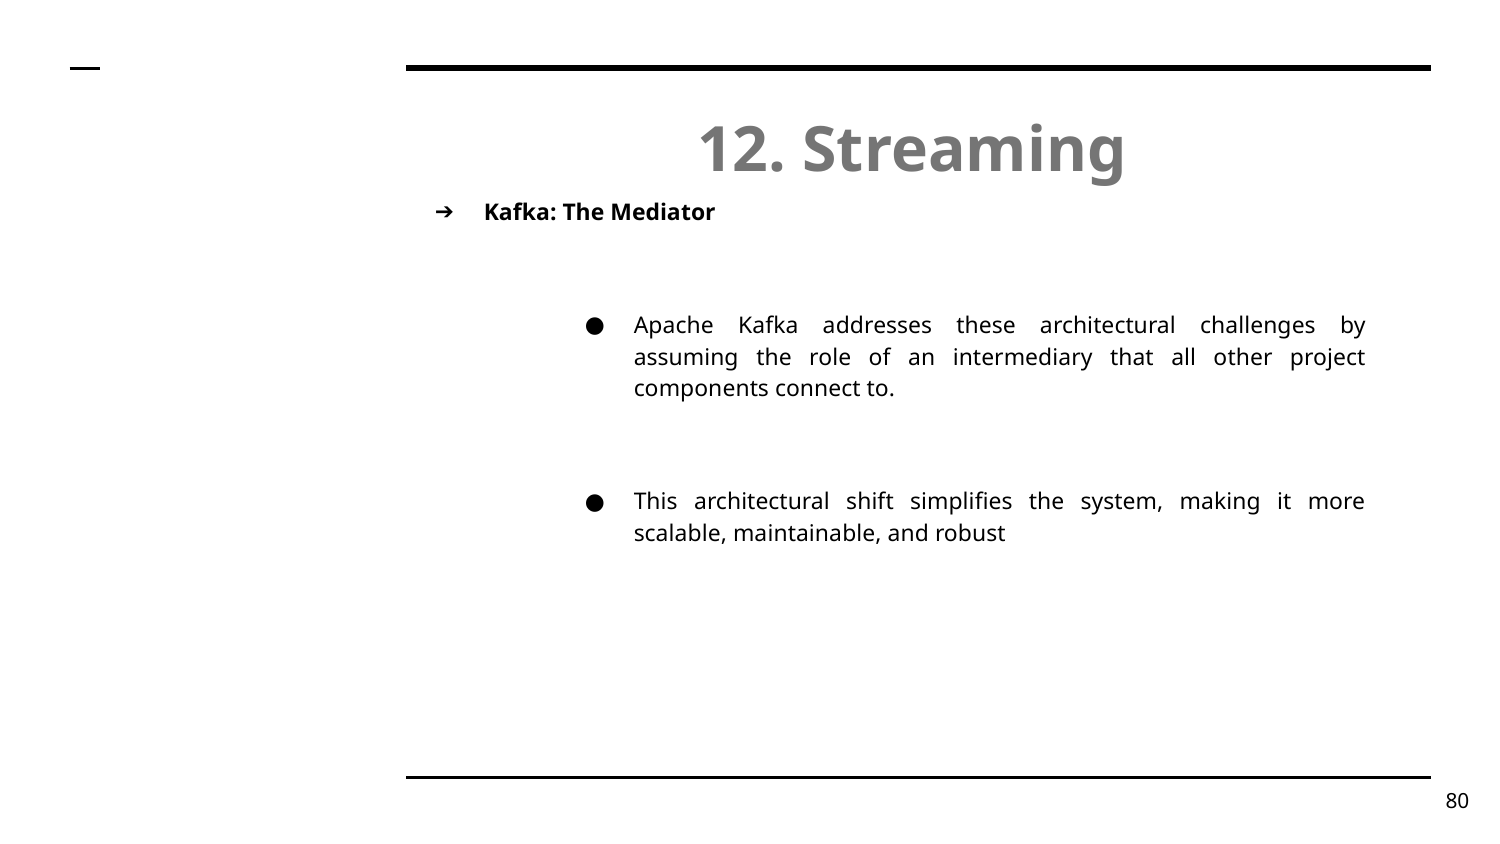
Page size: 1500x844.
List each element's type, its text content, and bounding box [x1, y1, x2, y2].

title 12. Streaming [393, 94, 1431, 199]
list Kafka: The Mediator Apache Kafka addresses these architectural challenges by assuming the role of an intermediary that all other project components connect to. This architectural shift simplifies the system, making it more scalable, maintainable, and robust [393, 178, 1382, 777]
slide_number ‹#› [1394, 769, 1484, 834]
